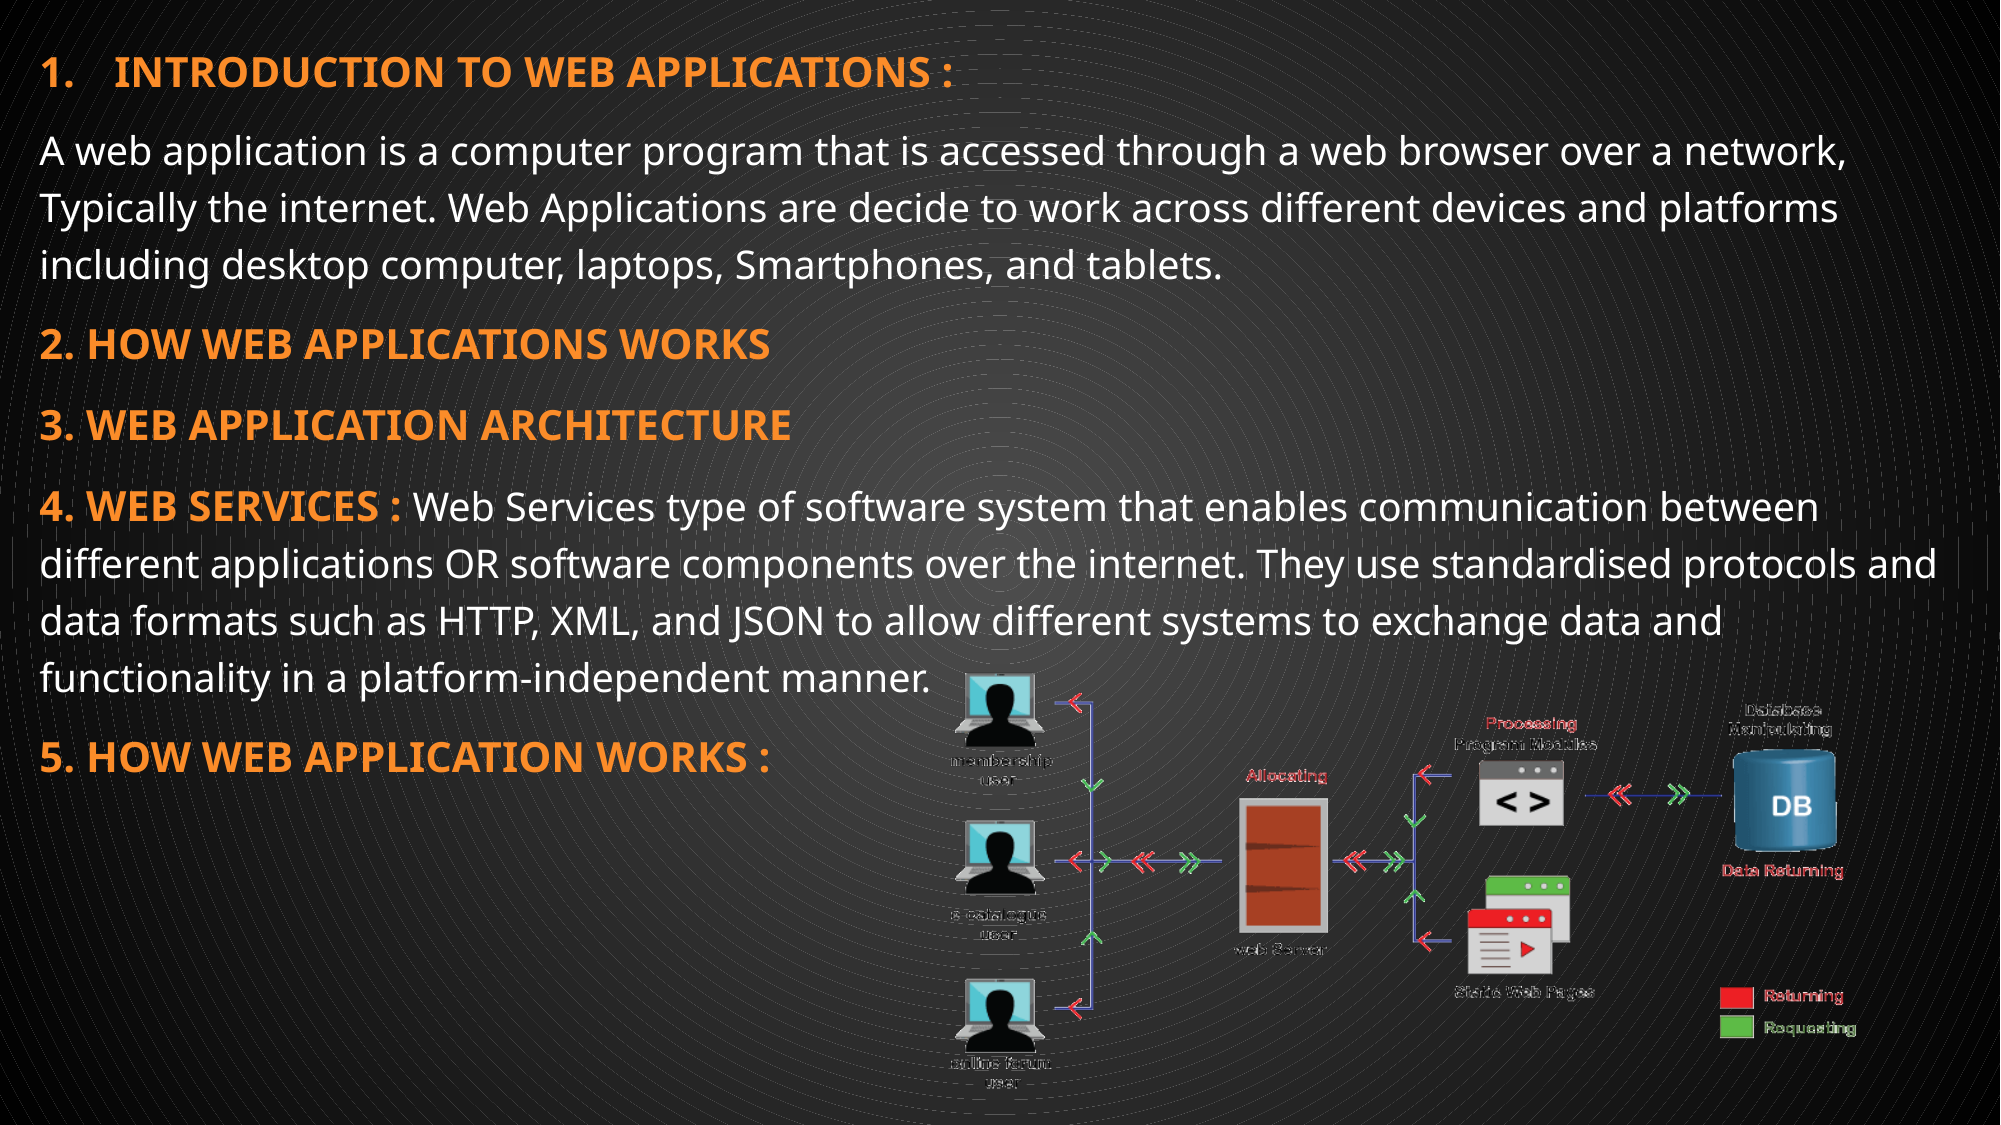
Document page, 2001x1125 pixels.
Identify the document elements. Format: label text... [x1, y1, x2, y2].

picture [923, 651, 1943, 1106]
list INTRODUCTION TO WEB APPLICATIONS : A web application is a computer program that is accessed through a web browser over a network, Typically the internet. Web Applications are decide to work across different devices and platforms including desktop computer, laptops, Smartphones, and tablets. 2. HOW WEB APPLICATIONS WORKS 3. WEB APPLICATION ARCHITECTURE 4. WEB SERVICES : Web Services type of software system that enables communication between different applications OR software components over the internet. They use standardised protocols and data formats such as HTTP, XML, and JSON to allow different systems to exchange data and functionality in a platform-independent manner. 5. HOW WEB APPLICATION WORKS : [24, 28, 1979, 1096]
